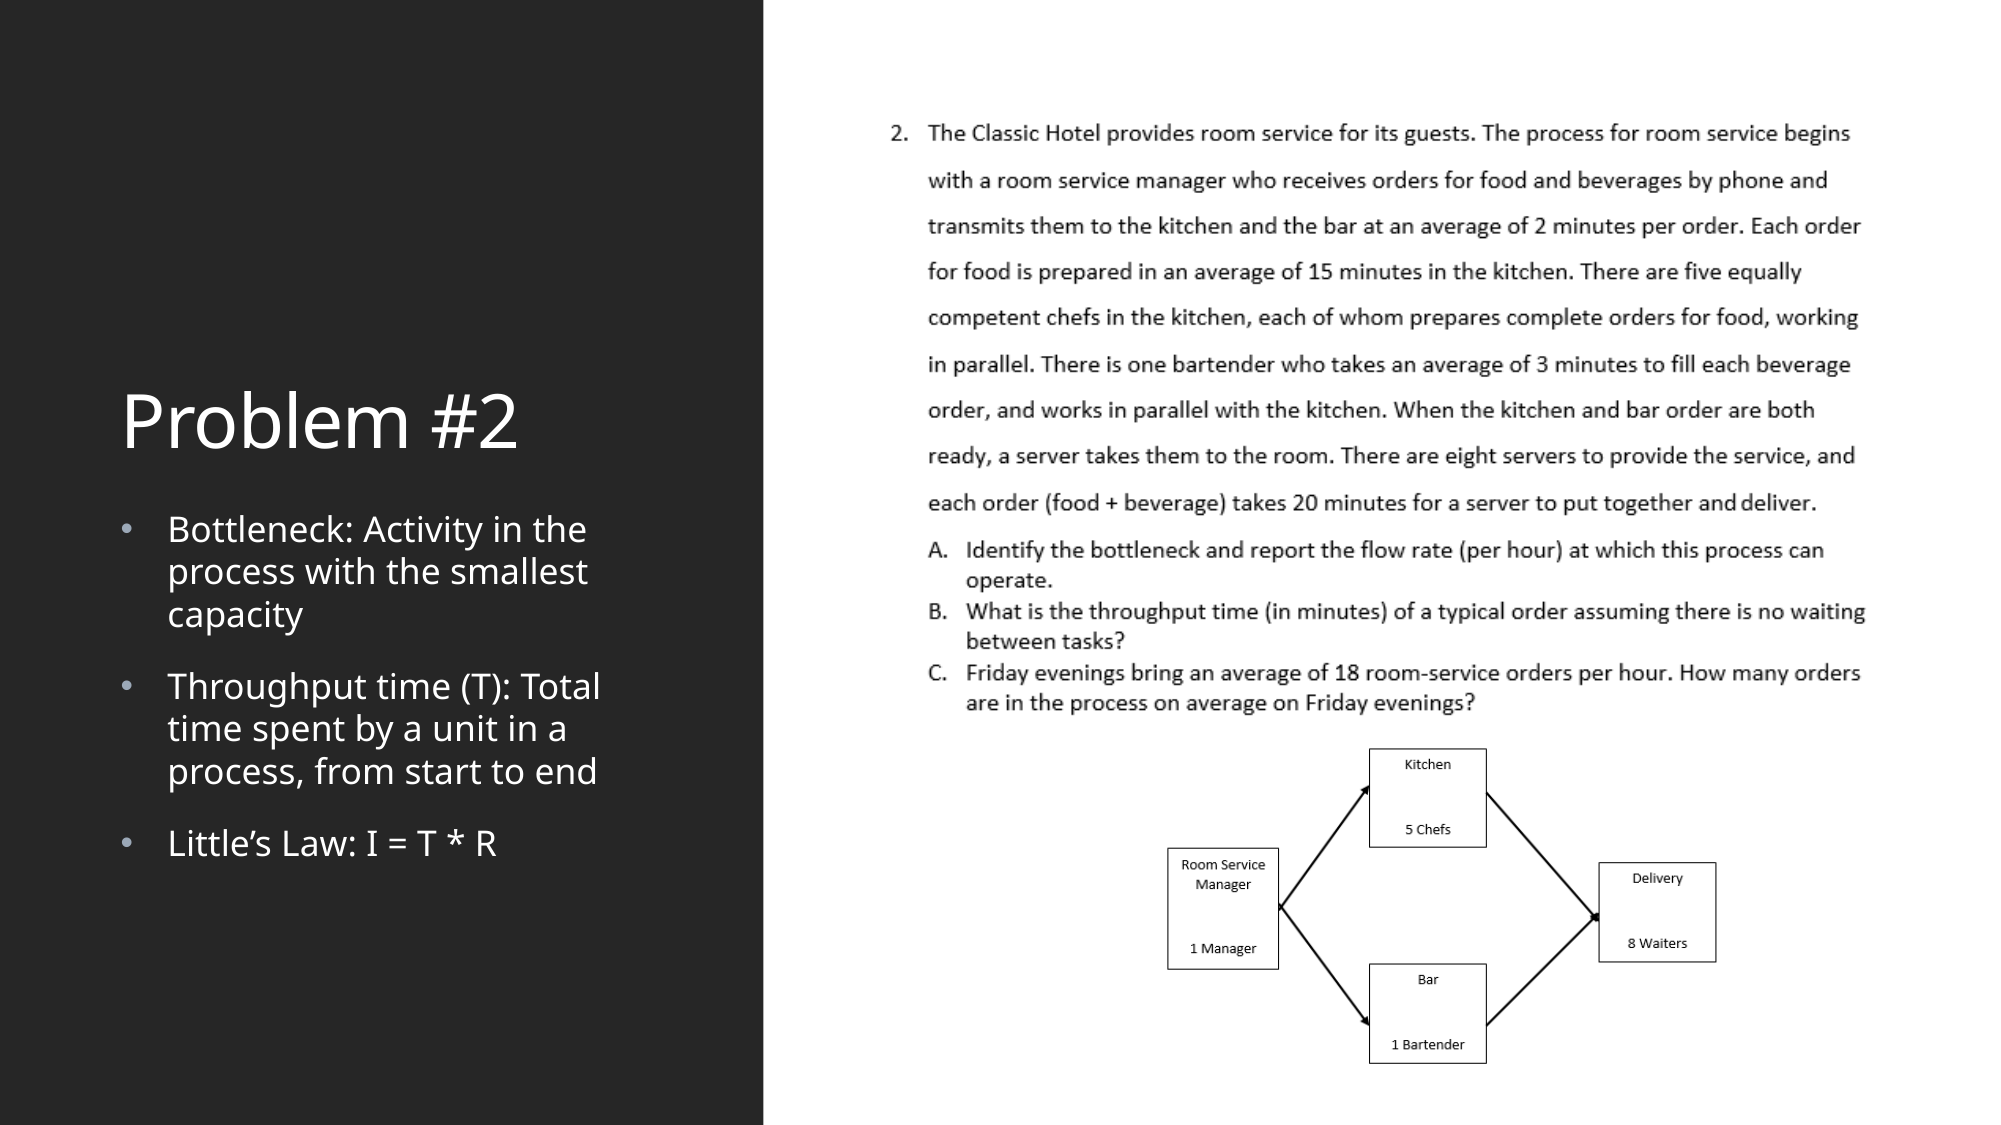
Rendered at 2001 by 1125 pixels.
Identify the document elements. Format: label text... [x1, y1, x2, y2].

title Problem #2 [105, 128, 683, 473]
list Bottleneck: Activity in the process with the smallest capacity Throughput time (T): Total time spent by a unit in a process, from start to end Little’s Law: I = T * R [105, 499, 683, 1002]
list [817, 96, 1967, 754]
picture [1125, 734, 1734, 1070]
